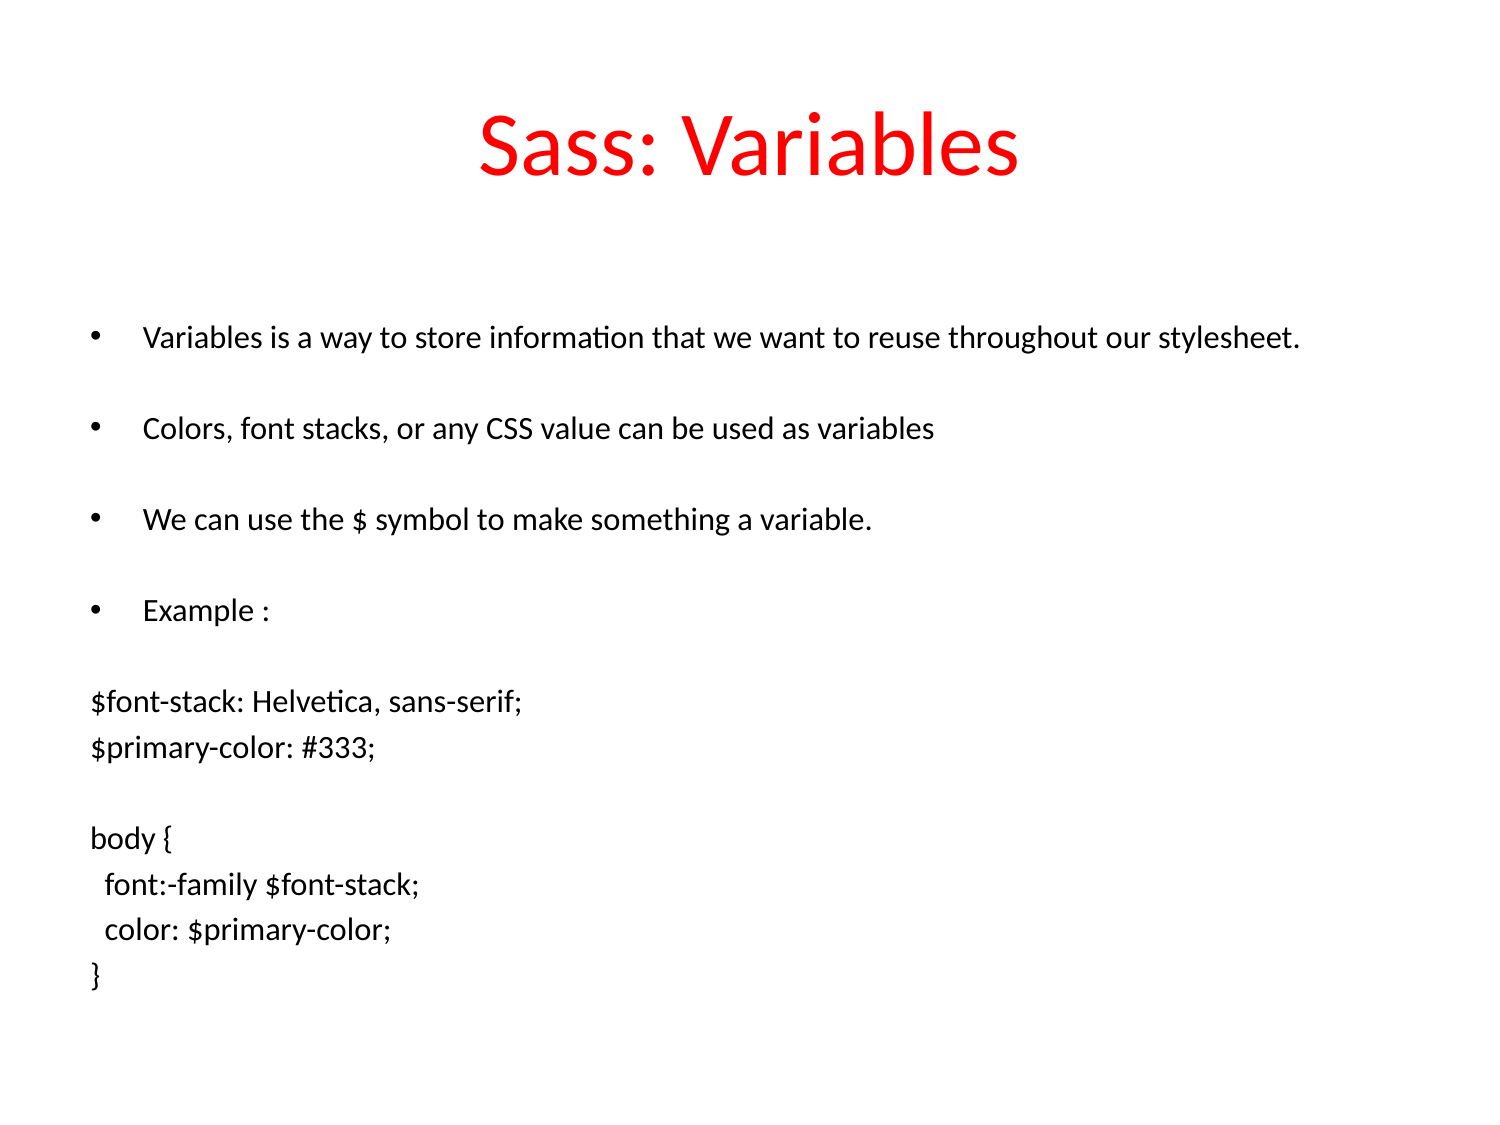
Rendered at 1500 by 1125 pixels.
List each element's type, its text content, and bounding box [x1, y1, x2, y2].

title Sass: Variables [75, 45, 1425, 233]
list Variables is a way to store information that we want to reuse throughout our stylesheet. Colors, font stacks, or any CSS value can be used as variables We can use the $ symbol to make something a variable. Example : $font-stack: Helvetica, sans-serif; $primary-color: #333; body { font:-family $font-stack; color: $primary-color; } [75, 262, 1425, 1005]
